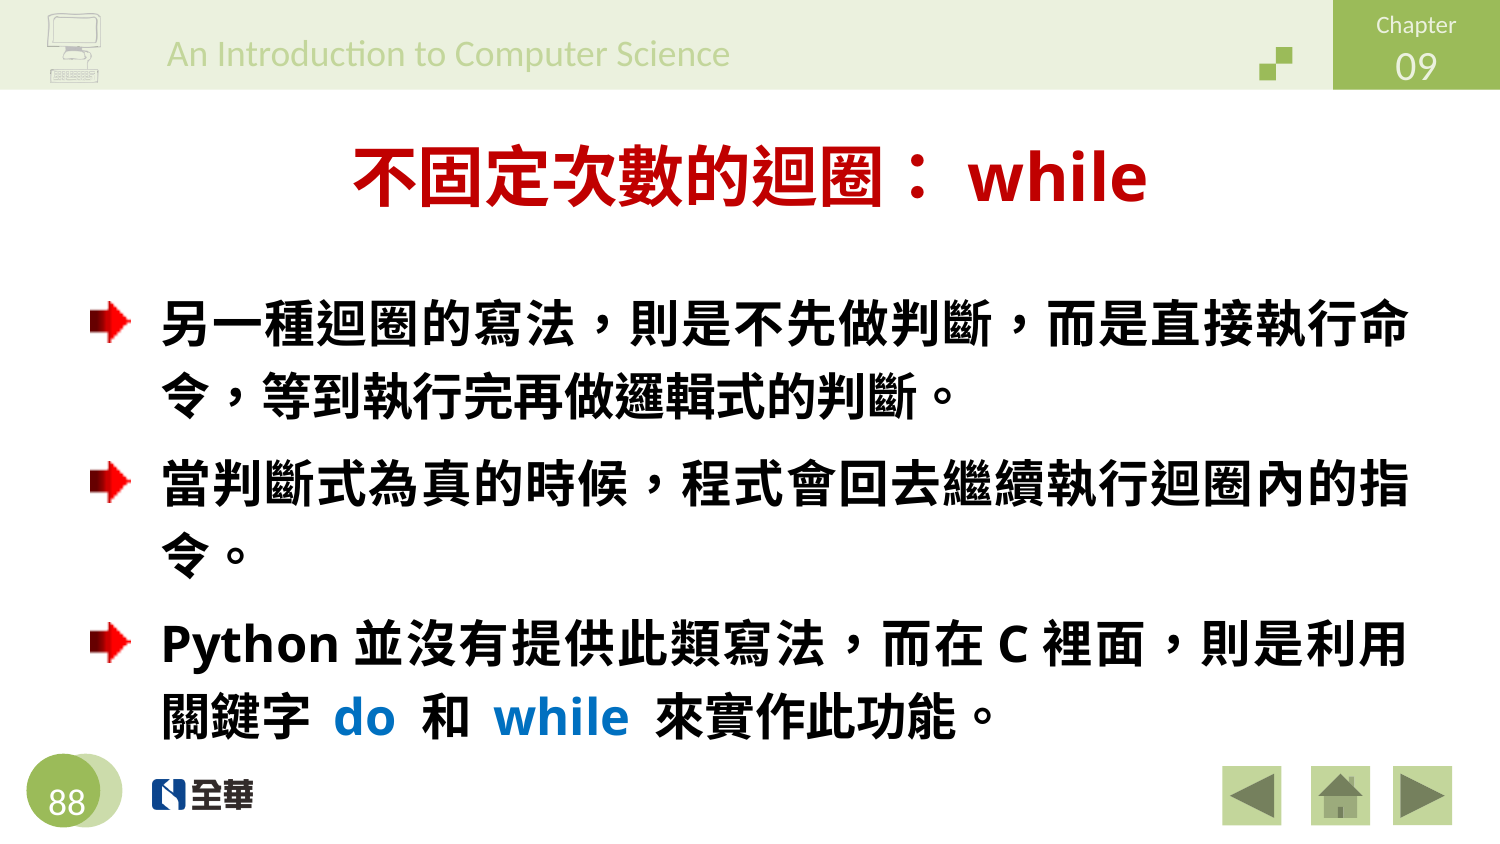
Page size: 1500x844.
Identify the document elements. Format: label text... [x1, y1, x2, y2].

title 不固定次數的迴圈：while [75, 104, 1425, 245]
list 另一種迴圈的寫法，則是不先做判斷，而是直接執行命令，等到執行完再做邏輯式的判斷。 當判斷式為真的時候，程式會回去繼續執行迴圈內的指令。 Python並沒有提供此類寫法，而在C裡面，則是利用關鍵字 do 和 while 來實作此功能。 [75, 272, 1425, 754]
picture [90, 622, 131, 663]
picture [47, 13, 101, 83]
picture [90, 301, 131, 343]
picture [90, 461, 131, 503]
picture [152, 779, 253, 810]
